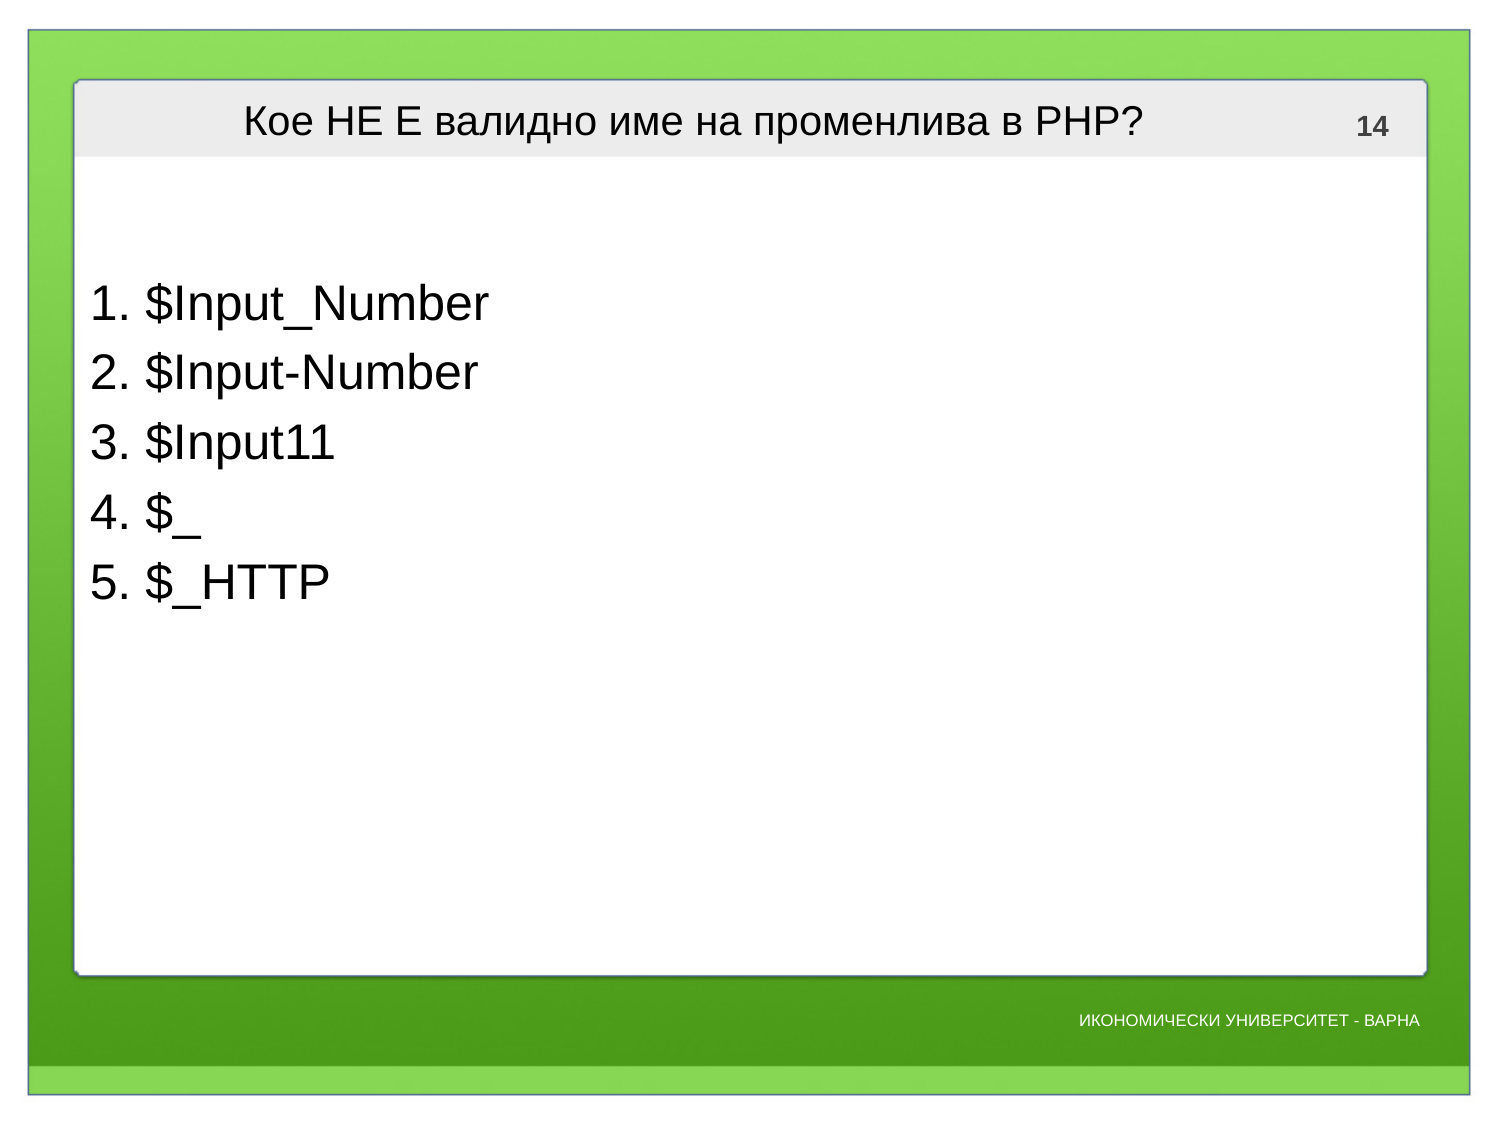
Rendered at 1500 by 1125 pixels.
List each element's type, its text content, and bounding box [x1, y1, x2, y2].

list 1. $Input_Number 2. $Input-Number 3. $Input11 4. $_ 5. $_HTTP [75, 262, 1425, 1005]
title Кое НЕ Е валидно име на променлива в PHP? [74, 74, 1313, 163]
picture [0, 0, 1500, 1125]
